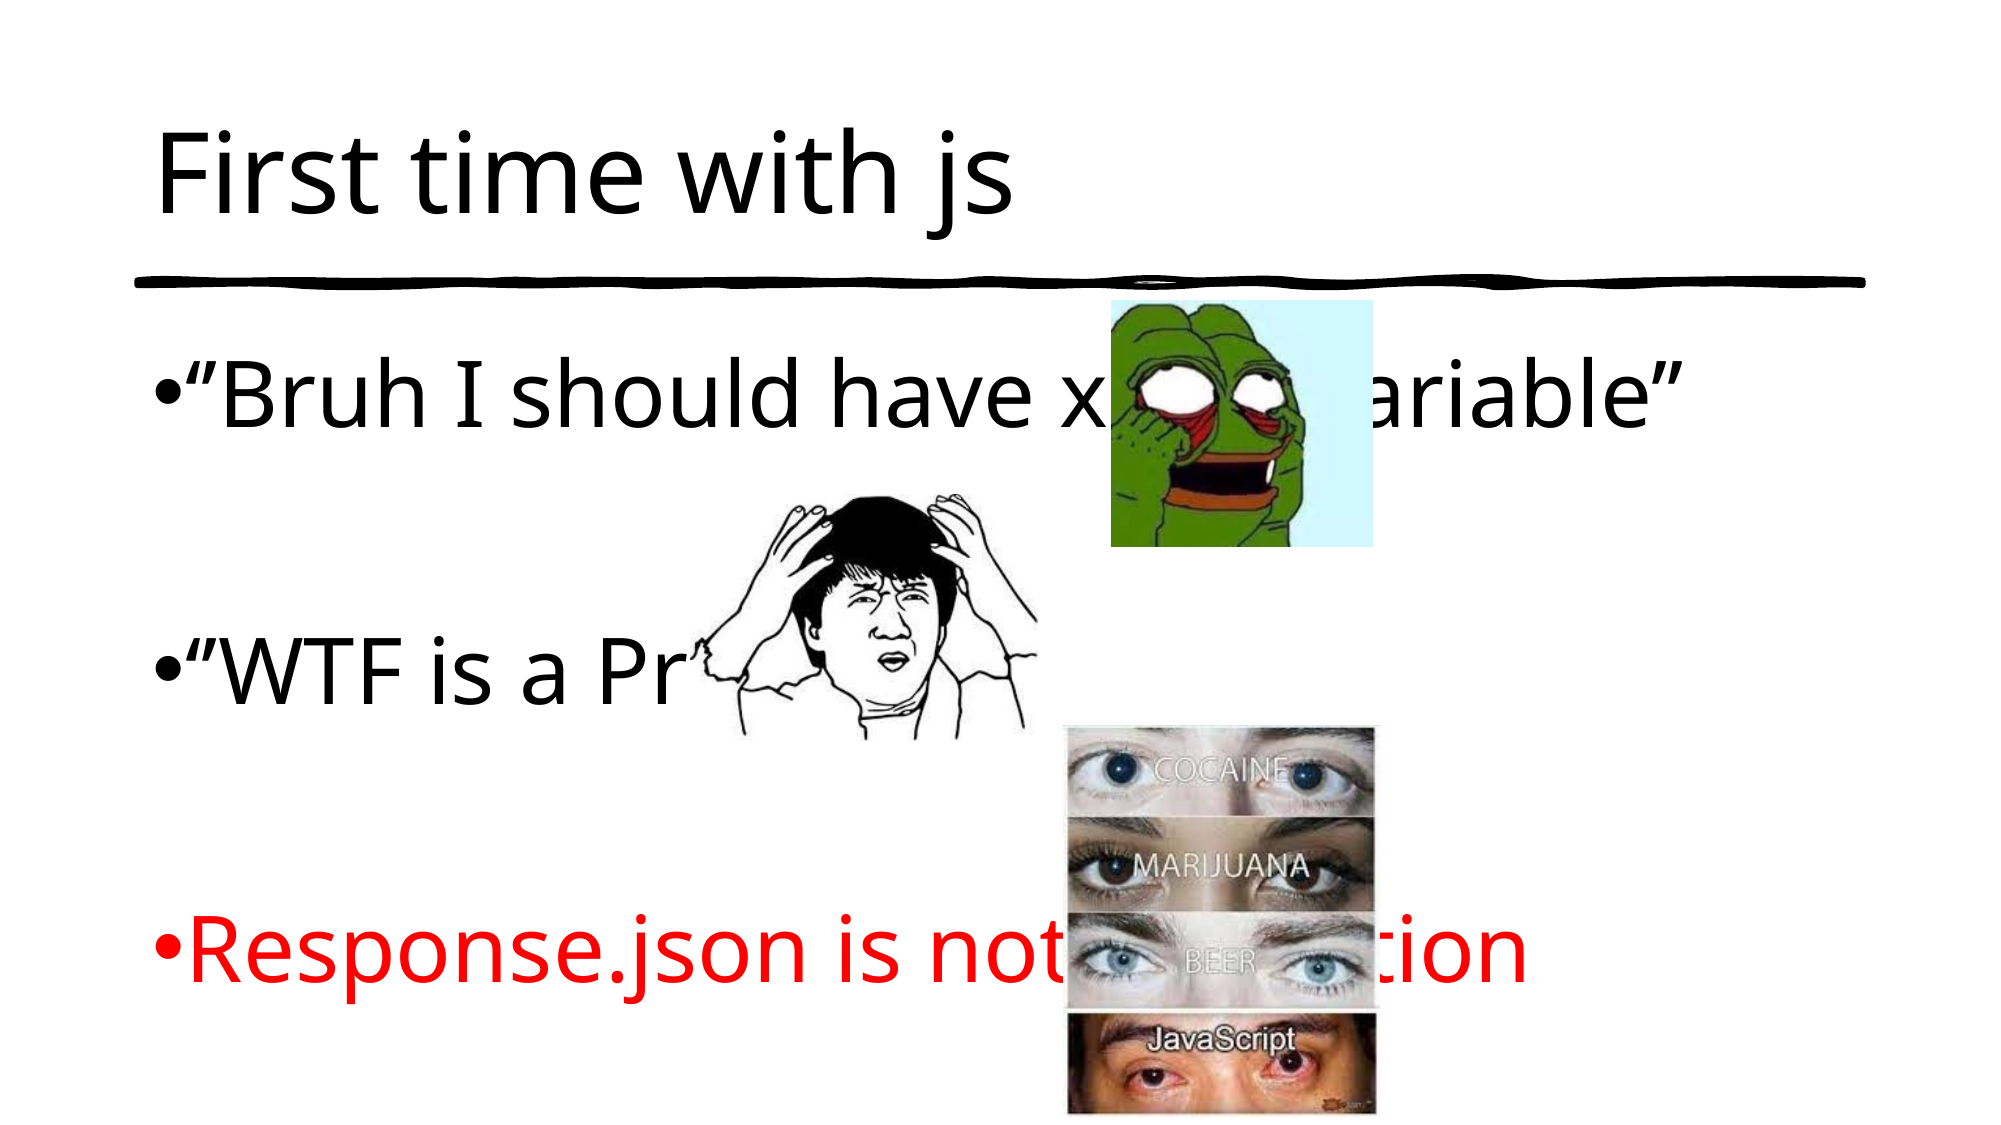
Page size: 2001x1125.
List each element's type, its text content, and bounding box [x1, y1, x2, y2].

title First time with js [137, 59, 1863, 278]
list ‘’Bruh I should have x in y variable’’ ‘’WTF is a Promise’’ Response.json is not a function [137, 316, 1863, 1014]
picture [1063, 725, 1380, 1117]
picture [1111, 300, 1373, 547]
picture [690, 494, 1038, 741]
